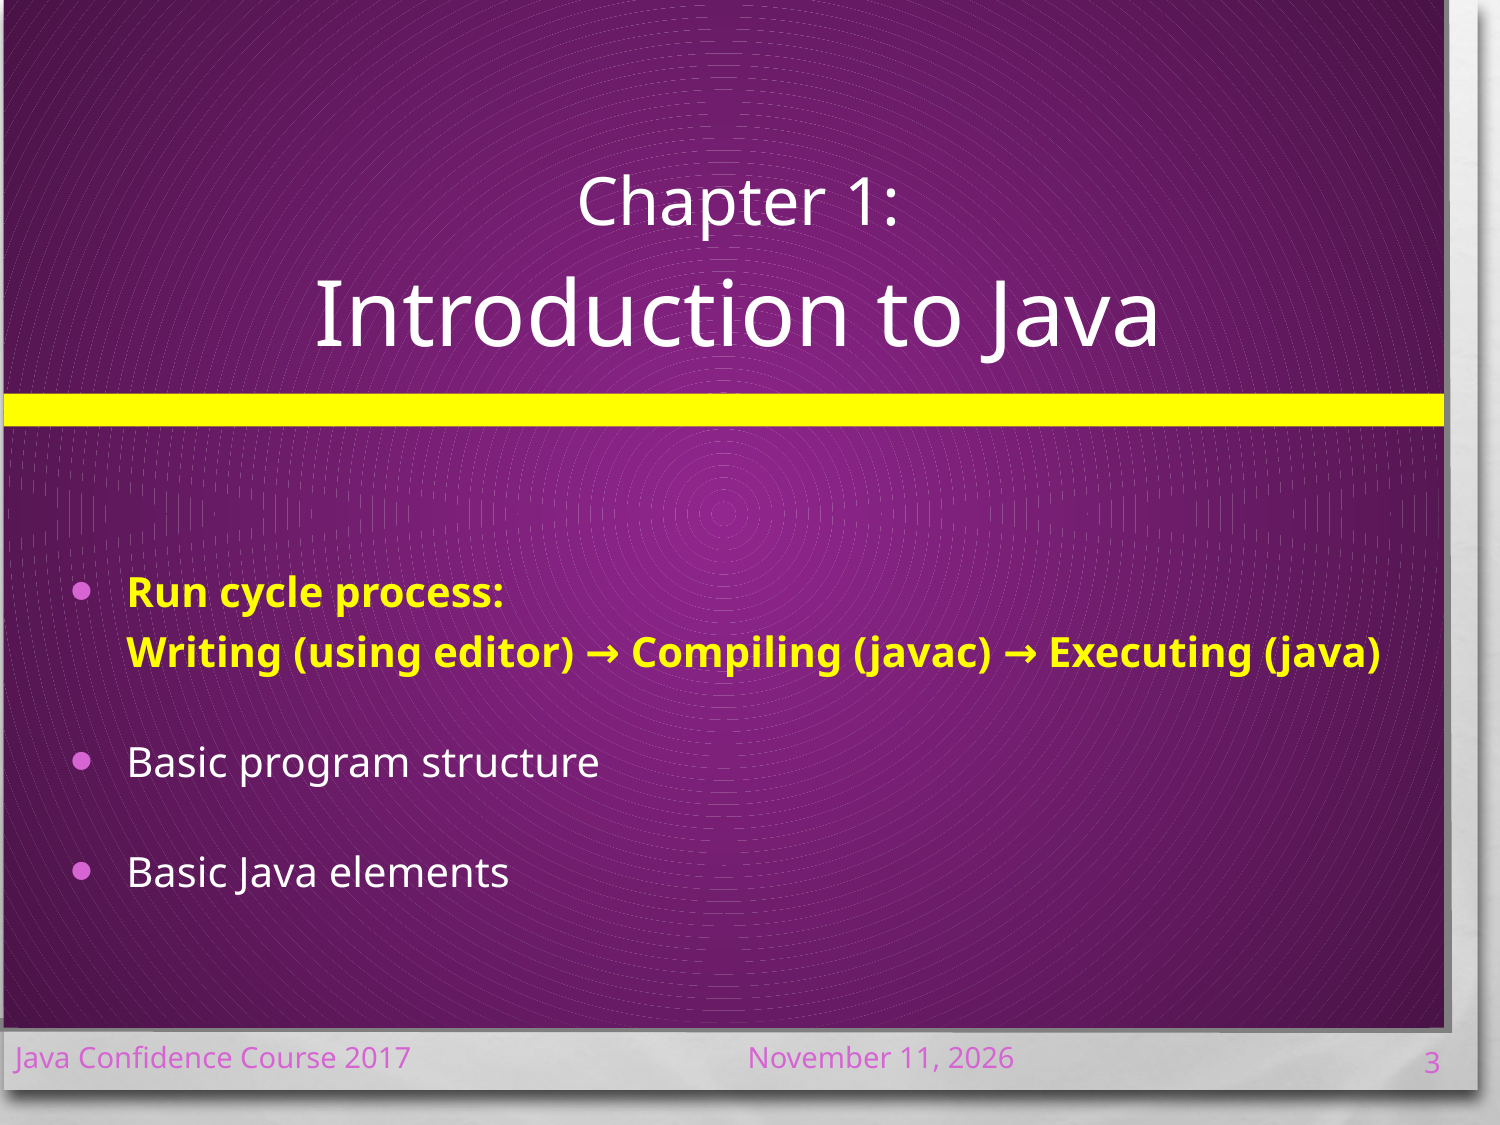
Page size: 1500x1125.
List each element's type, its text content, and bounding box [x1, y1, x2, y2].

title Chapter 1: Introduction to Java [3, 0, 1444, 372]
footer Java Confidence Course 2017 [0, 1027, 653, 1090]
slide_number 3 [1108, 1029, 1456, 1100]
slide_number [656, 1027, 1106, 1092]
list Run cycle process: Writing (using editor) → Compiling (javac) → Executing (java) Basic program structure Basic Java elements [54, 461, 1415, 990]
